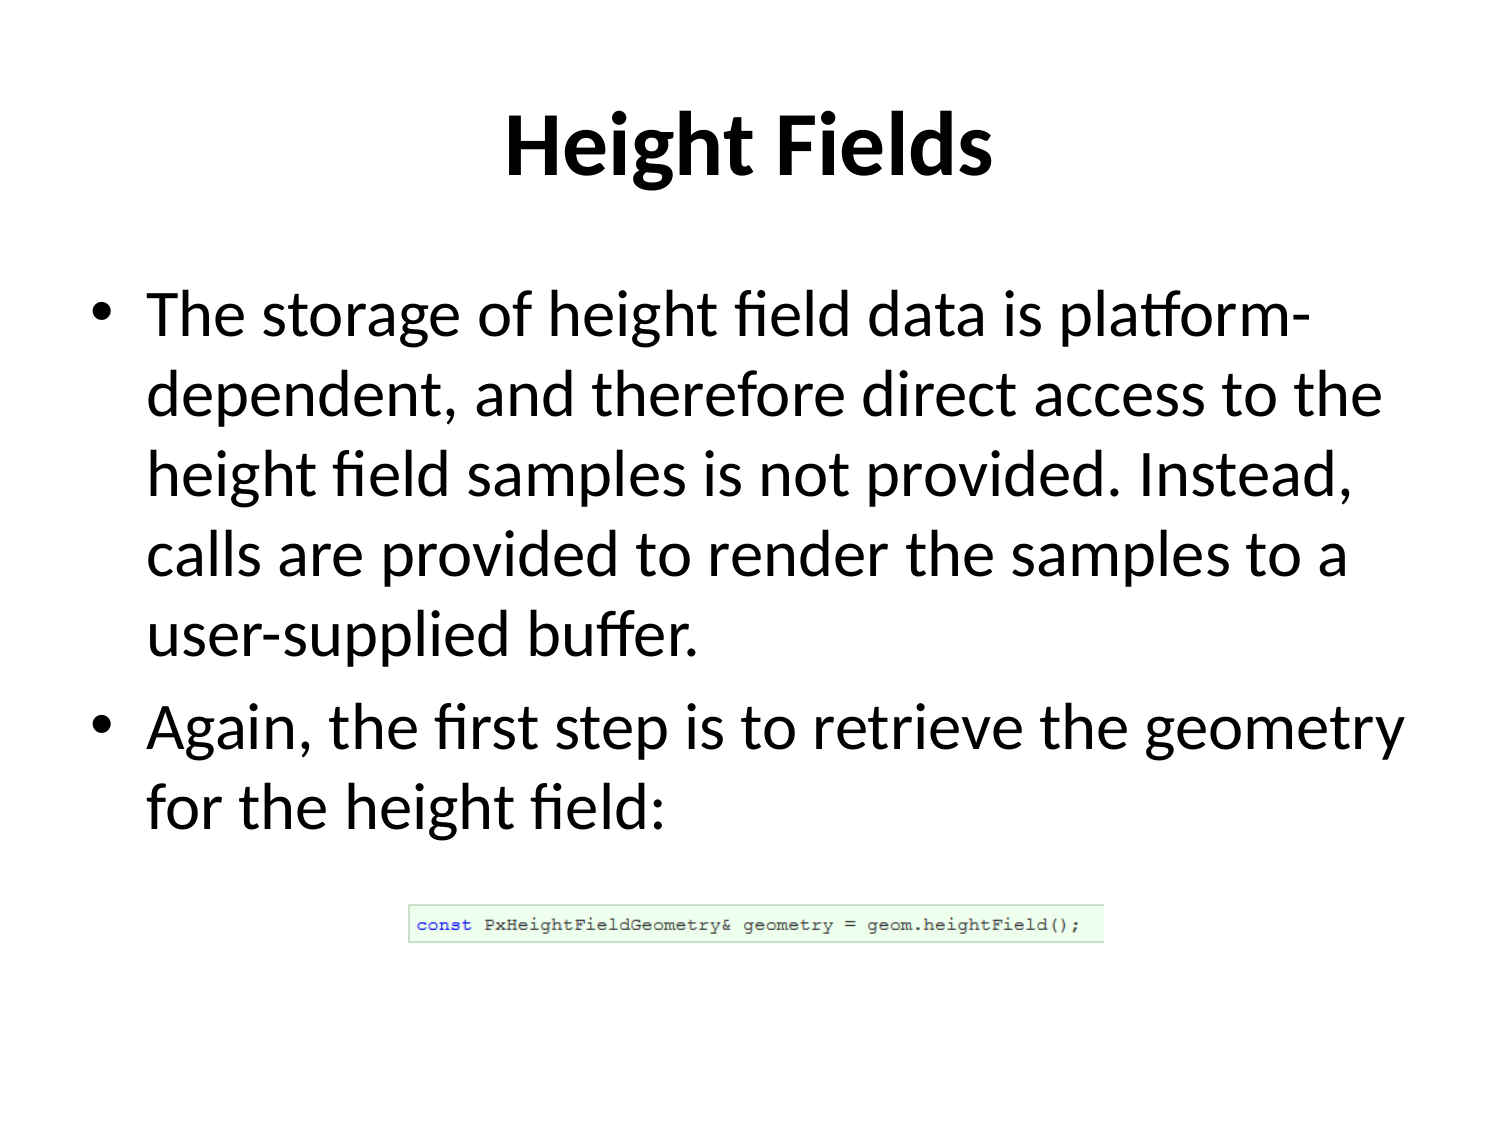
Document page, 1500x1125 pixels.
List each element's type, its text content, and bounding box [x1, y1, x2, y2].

title Height Fields [75, 45, 1425, 233]
picture [396, 888, 1104, 953]
list The storage of height field data is platform-dependent, and therefore direct access to the height field samples is not provided. Instead, calls are provided to render the samples to a user-supplied buffer. Again, the first step is to retrieve the geometry for the height field: [75, 262, 1425, 1005]
